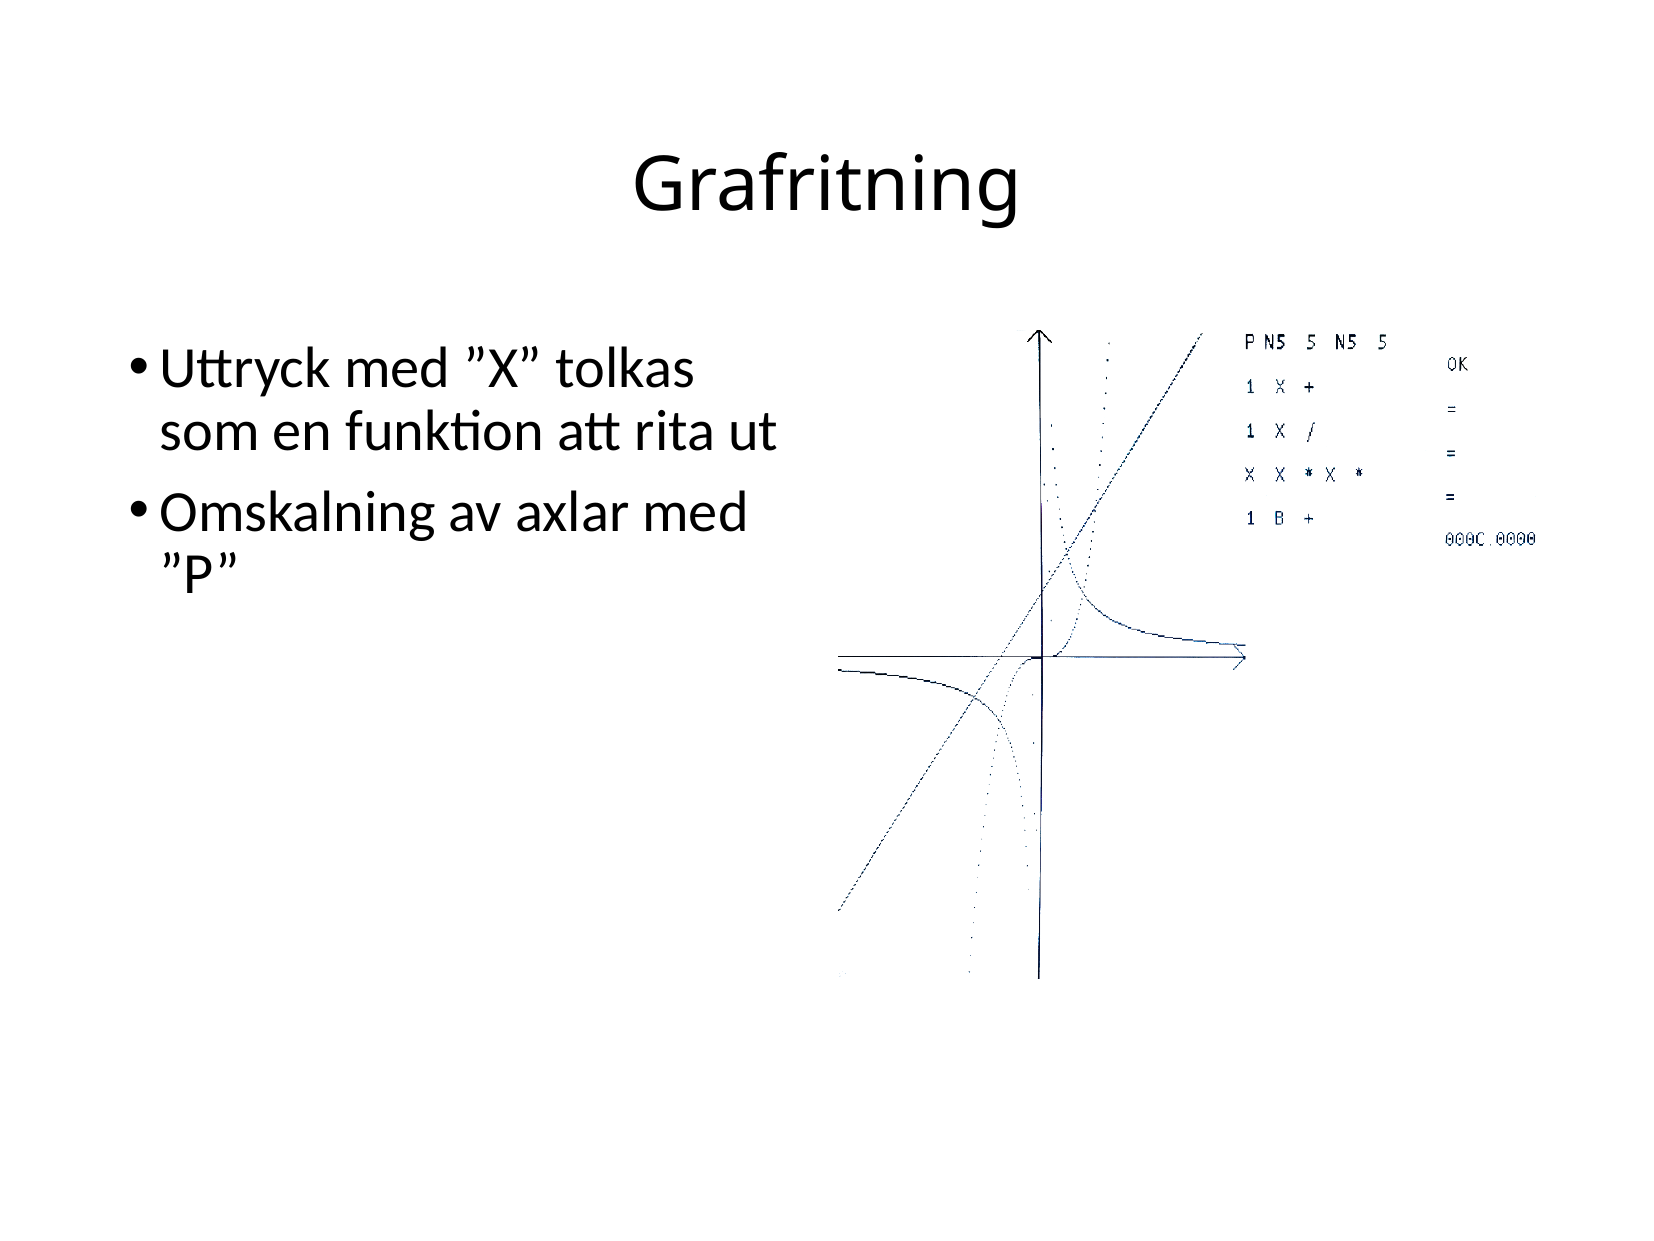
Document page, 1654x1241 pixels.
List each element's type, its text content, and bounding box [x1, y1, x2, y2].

title Grafritning [113, 66, 1540, 306]
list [838, 330, 1654, 979]
list Uttryck med ”X” tolkas som en funktion att rita ut Omskalning av axlar med ”P” [113, 330, 817, 1117]
